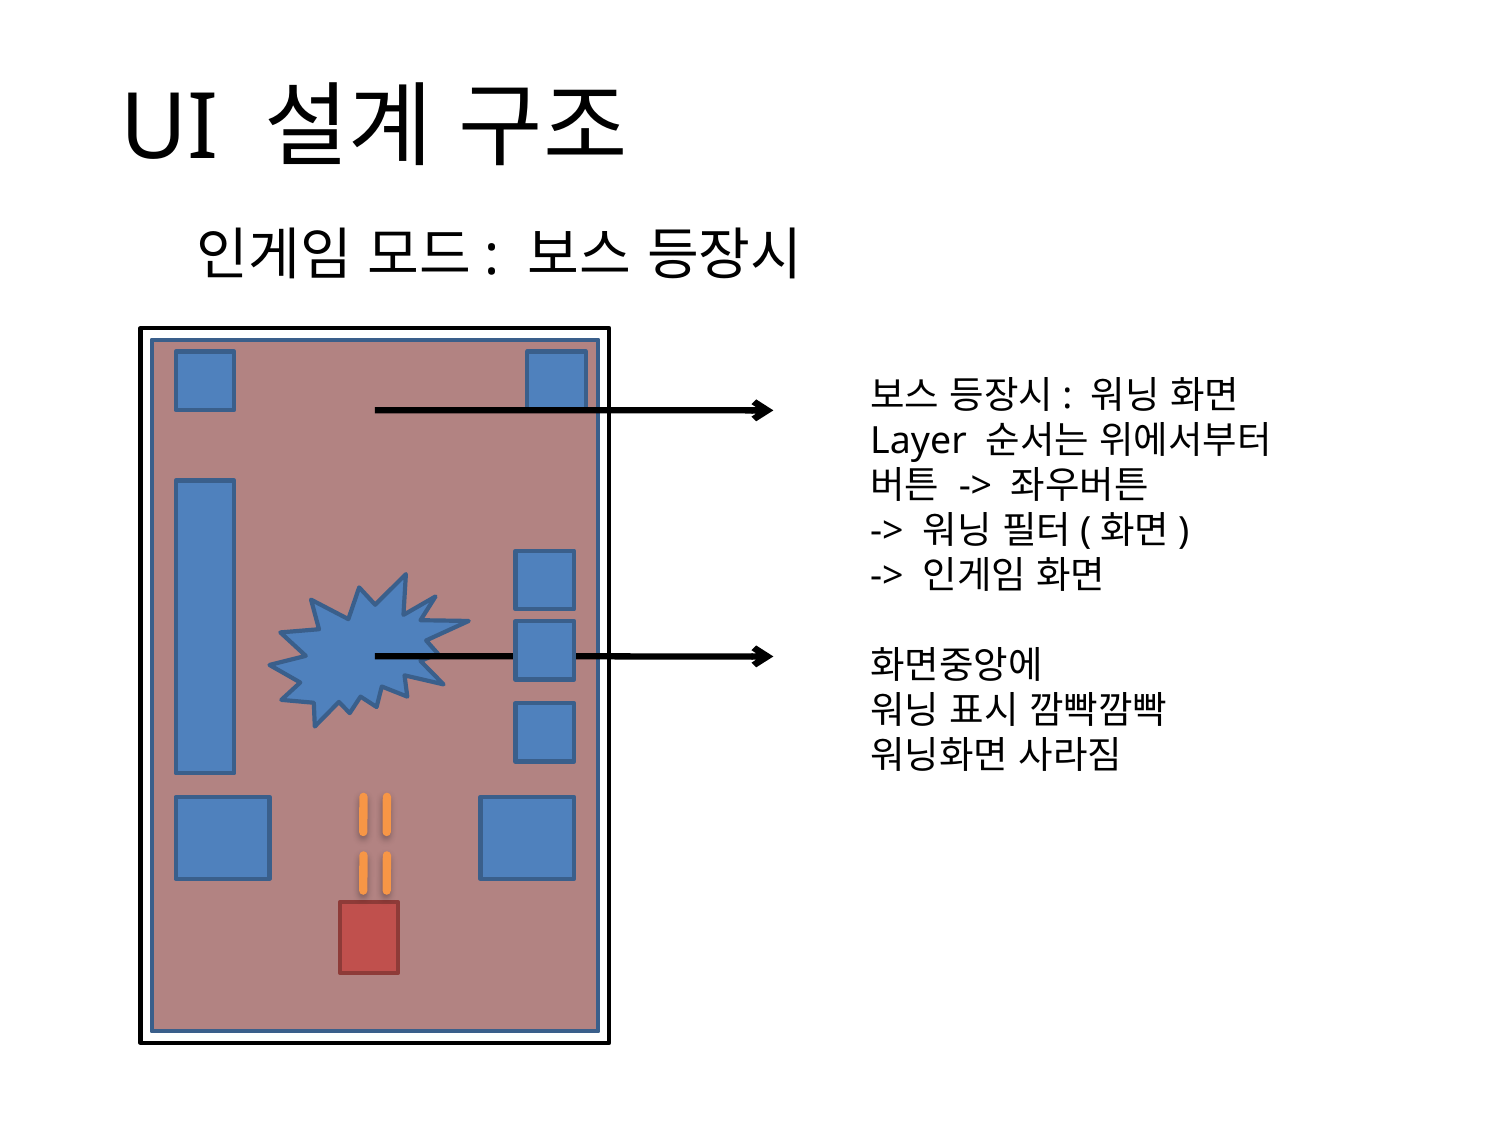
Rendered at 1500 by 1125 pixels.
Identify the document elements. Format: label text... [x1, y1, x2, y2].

text_box 보스 등장시: 워닝 화면 Layer 순서는 위에서부터 버튼 -> 좌우버튼 -> 워닝 필터(화면) -> 인게임 화면 화면중앙에 워닝 표시 깜빡깜빡 워닝화면 사라짐 [855, 363, 1306, 828]
text_box [513, 619, 576, 654]
text_box [174, 795, 272, 881]
text_box [174, 478, 236, 775]
text_box [513, 666, 576, 682]
text_box [478, 795, 576, 881]
text_box [513, 549, 576, 611]
text_box 인게임 모드: 보스 등장시 [181, 210, 818, 294]
text_box [150, 338, 600, 1033]
text_box [338, 900, 400, 975]
title UI 설계 구조 [105, 45, 1425, 200]
text_box [174, 349, 236, 412]
text_box [267, 572, 471, 729]
text_box [138, 326, 611, 1045]
text_box [513, 701, 576, 764]
text_box [525, 349, 588, 407]
